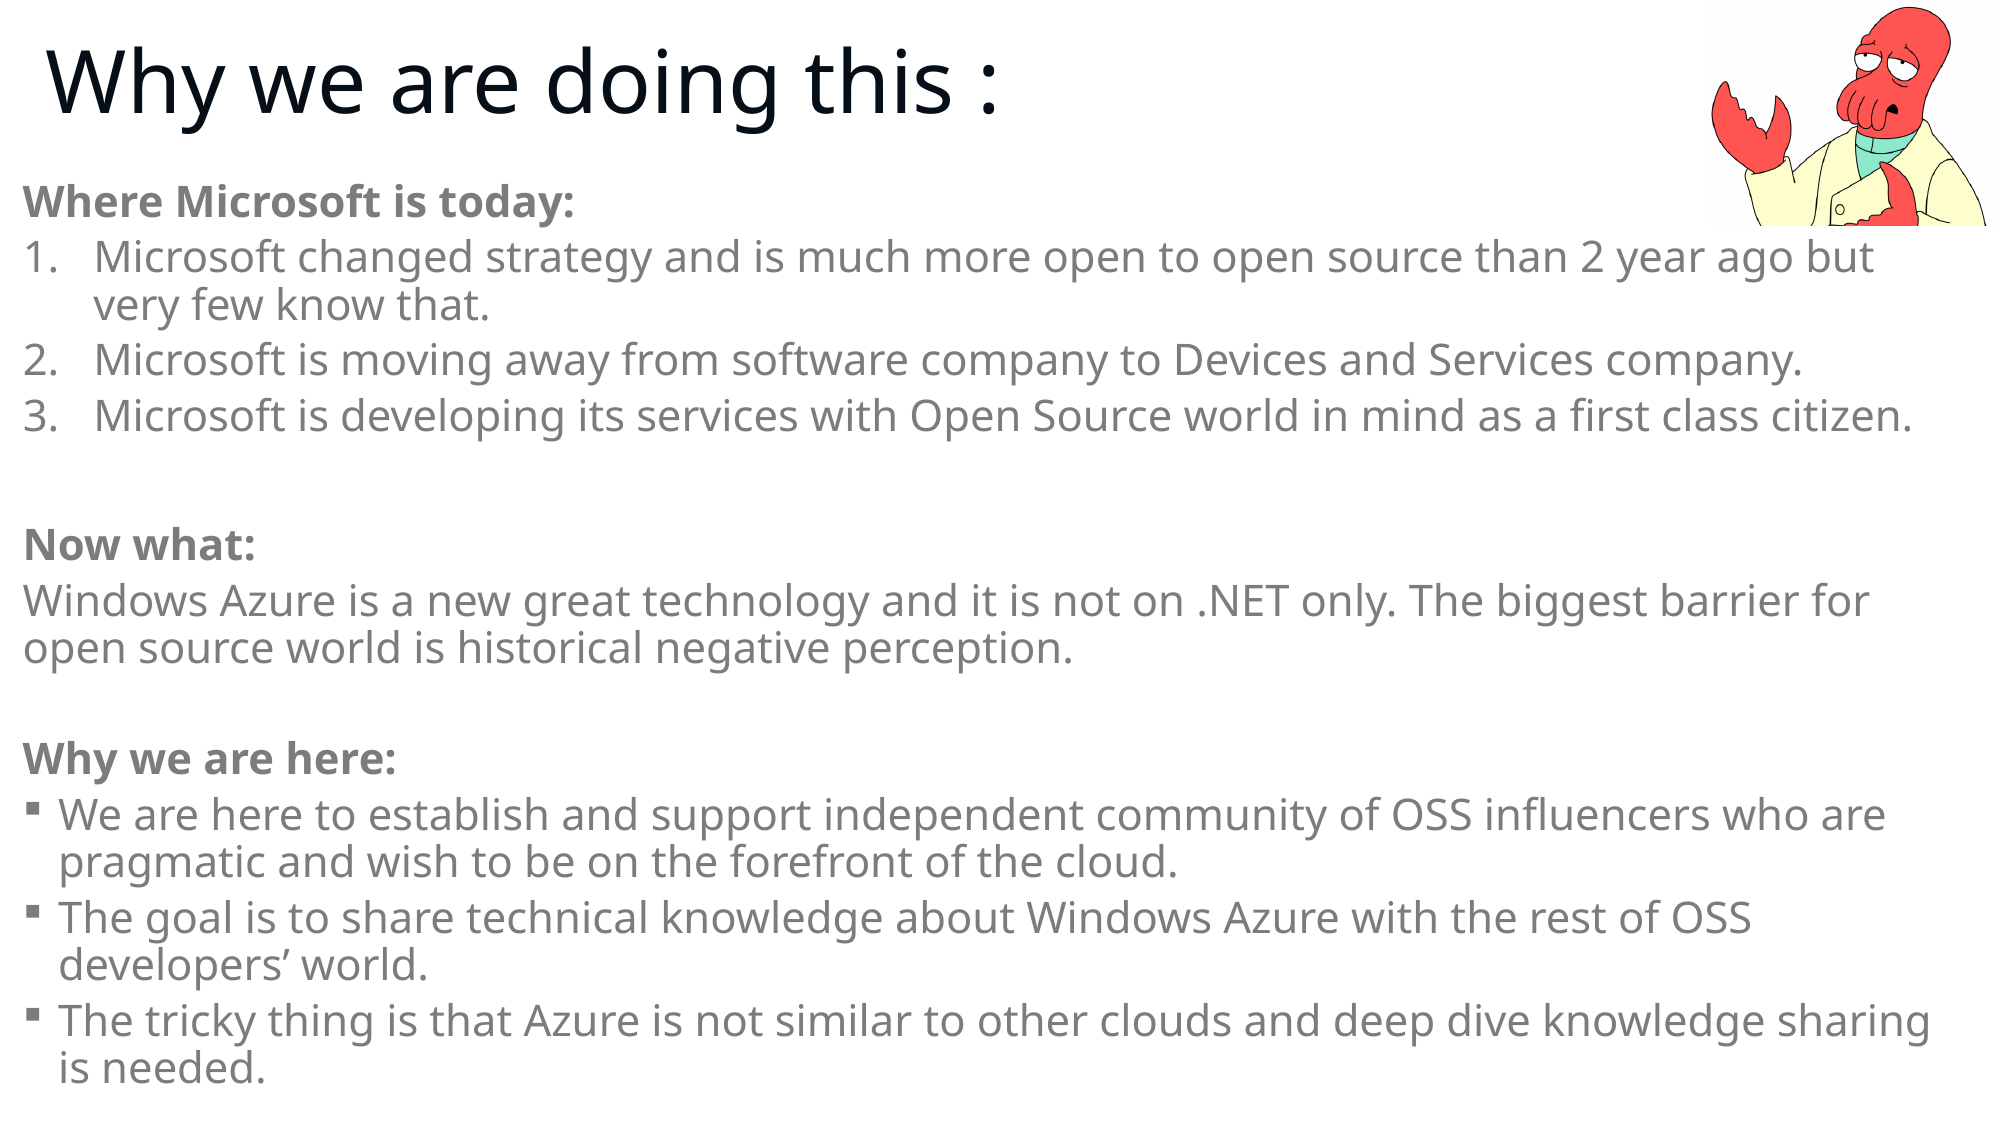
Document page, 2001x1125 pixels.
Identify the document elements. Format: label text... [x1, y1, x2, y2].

title Why we are doing this : [25, 13, 1706, 157]
picture [1706, 0, 2000, 226]
list Where Microsoft is today: Microsoft changed strategy and is much more open to open source than 2 year ago but very few know that. Microsoft is moving away from software company to Devices and Services company. Microsoft is developing its services with Open Source world in mind as a first class citizen. Now what: Windows Azure is a new great technology and it is not on .NET only. The biggest barrier for open source world is historical negative perception. Why we are here: We are here to establish and support independent community of OSS influencers who are pragmatic and wish to be on the forefront of the cloud. The goal is to share technical knowledge about Windows Azure with the rest of OSS developers’ world. The tricky thing is that Azure is not similar to other clouds and deep dive knowledge sharing is needed. [0, 169, 1959, 1115]
